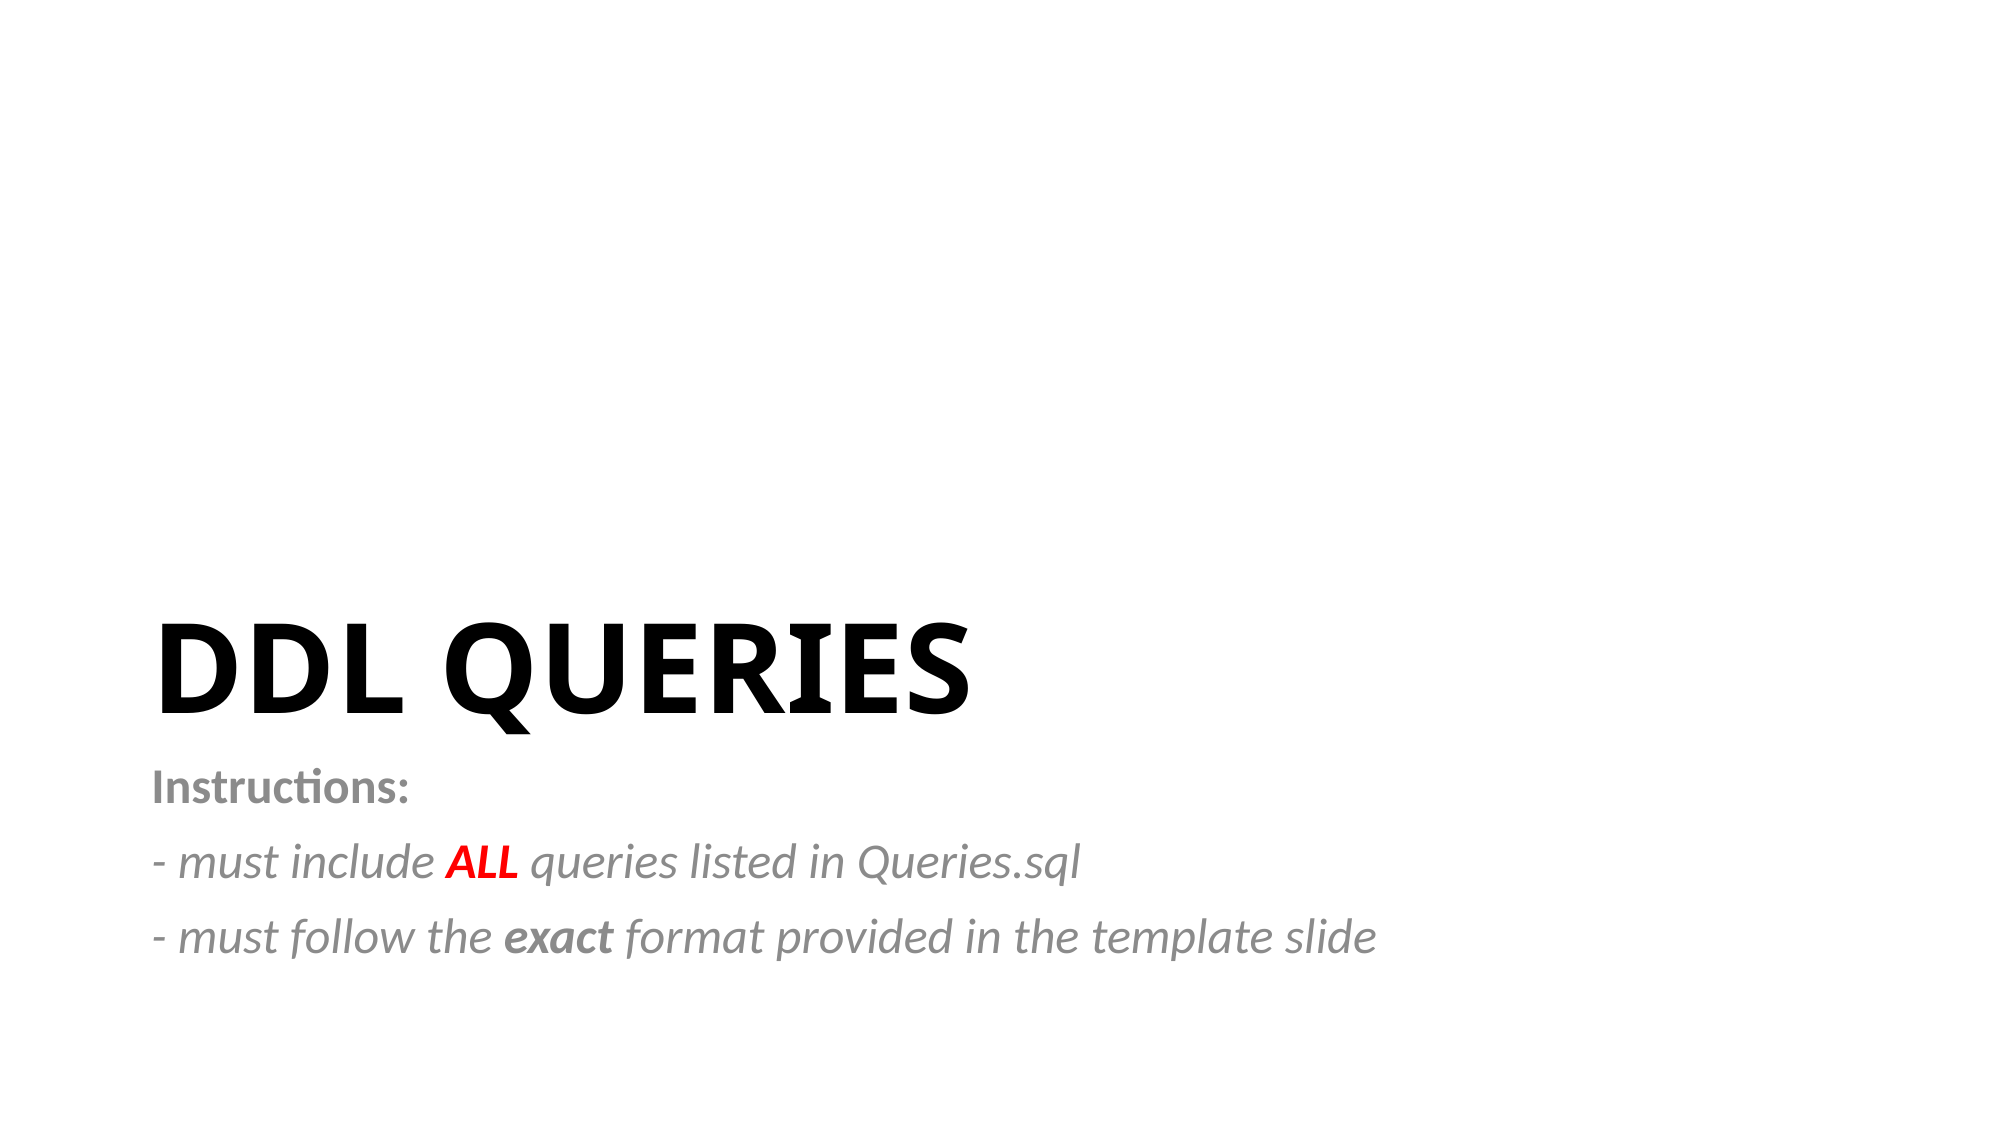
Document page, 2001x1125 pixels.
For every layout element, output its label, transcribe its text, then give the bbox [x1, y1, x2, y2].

list Instructions: - must include ALL queries listed in Queries.sql - must follow the exact format provided in the template slide [136, 752, 1862, 999]
title DDL QUERIES [136, 280, 1862, 749]
